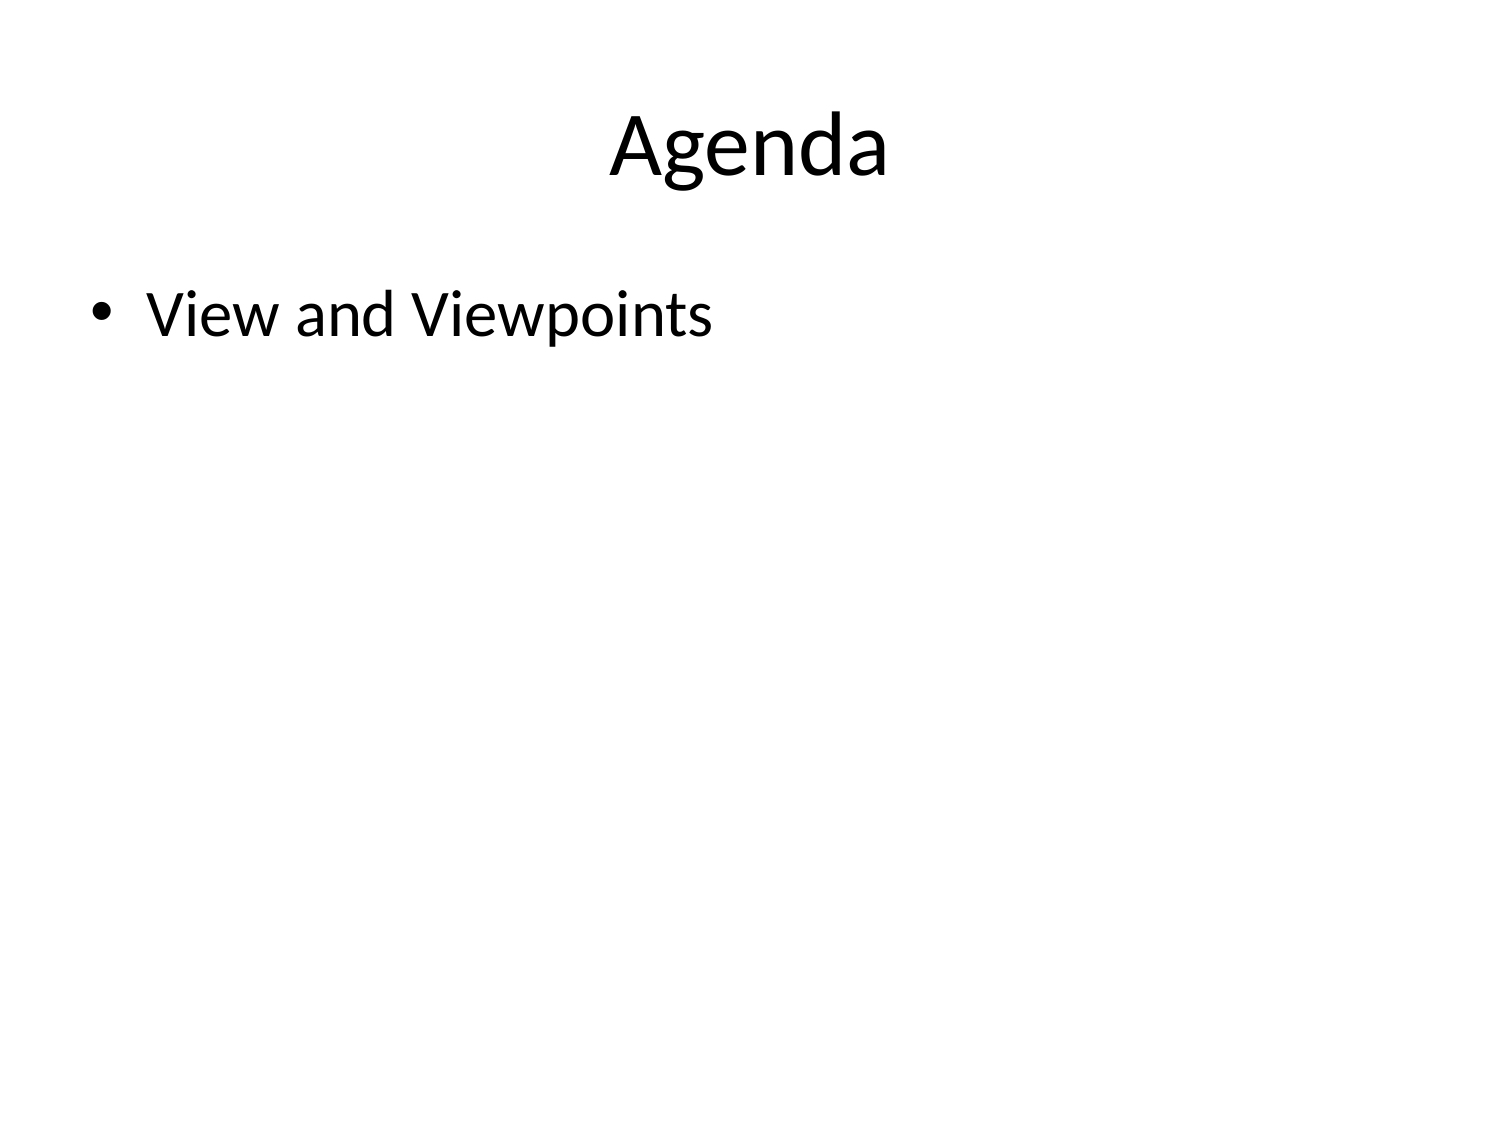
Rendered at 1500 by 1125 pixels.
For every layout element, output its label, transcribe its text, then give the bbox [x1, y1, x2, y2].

list View and Viewpoints [75, 262, 1425, 1005]
title Agenda [75, 45, 1425, 233]
